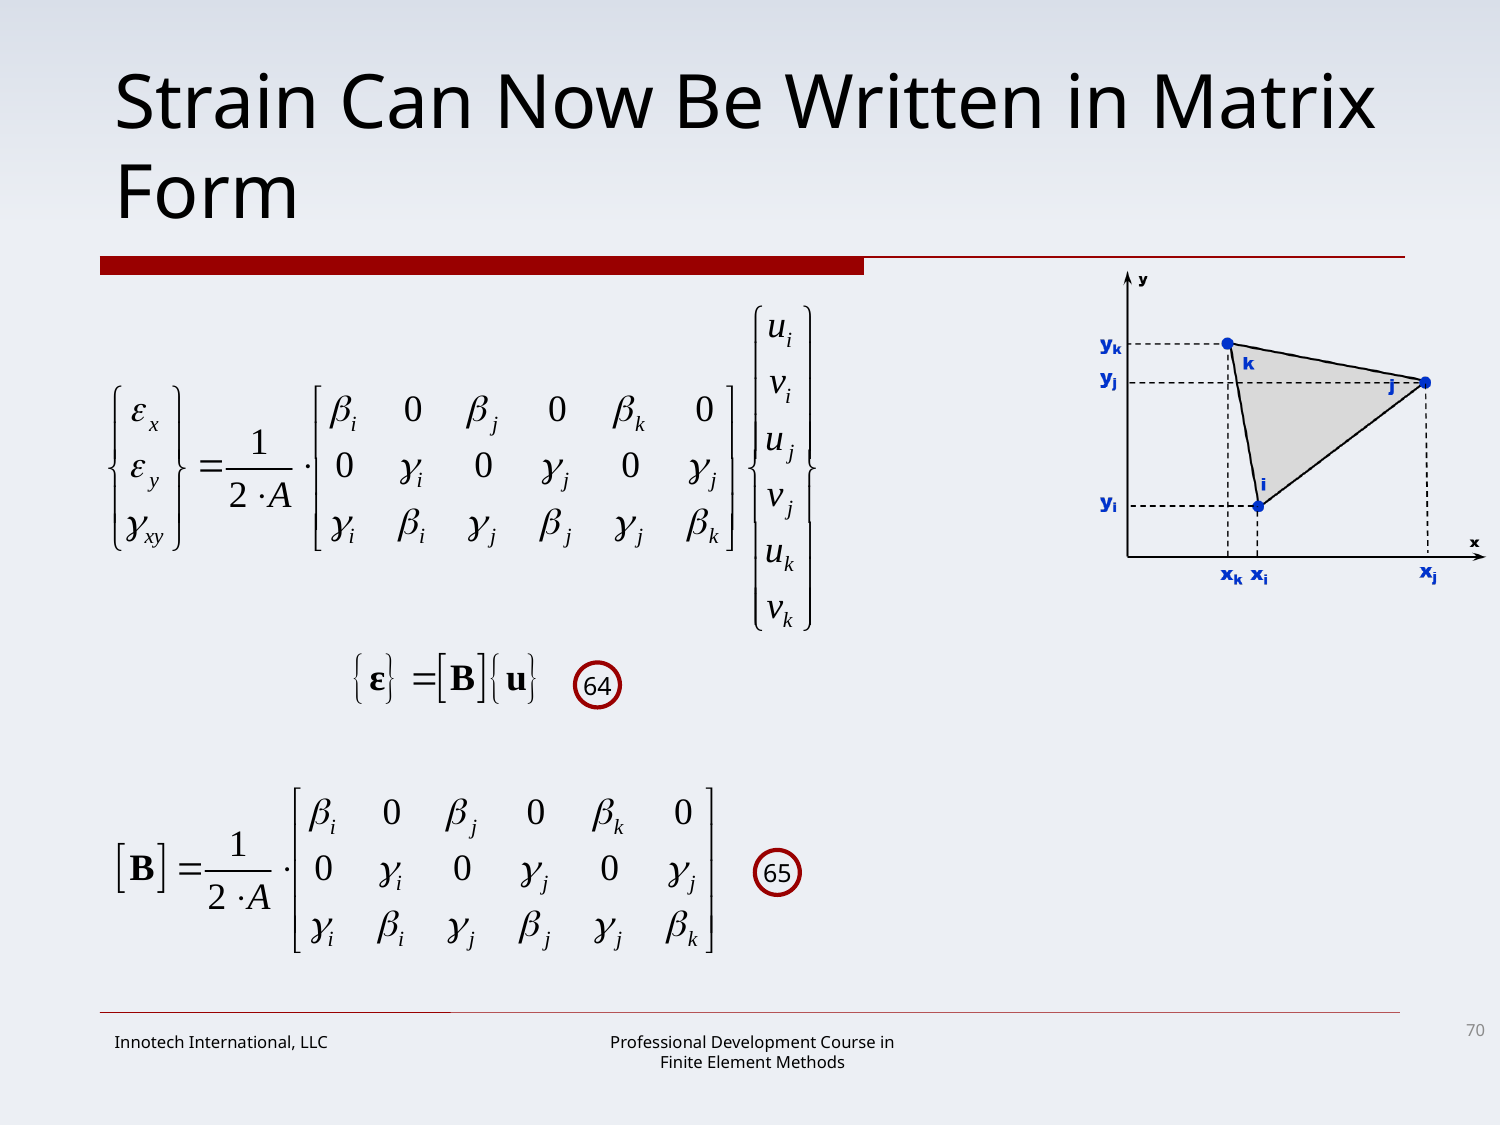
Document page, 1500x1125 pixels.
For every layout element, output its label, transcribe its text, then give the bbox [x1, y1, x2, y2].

text_box 64 [574, 662, 620, 708]
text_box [349, 649, 551, 713]
text_box 65 [754, 849, 800, 895]
title Strain Can Now Be Written in Matrix Form [99, 45, 1408, 246]
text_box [99, 296, 826, 641]
picture [1087, 256, 1500, 599]
slide_number 70 [1149, 1012, 1500, 1073]
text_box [112, 780, 729, 962]
